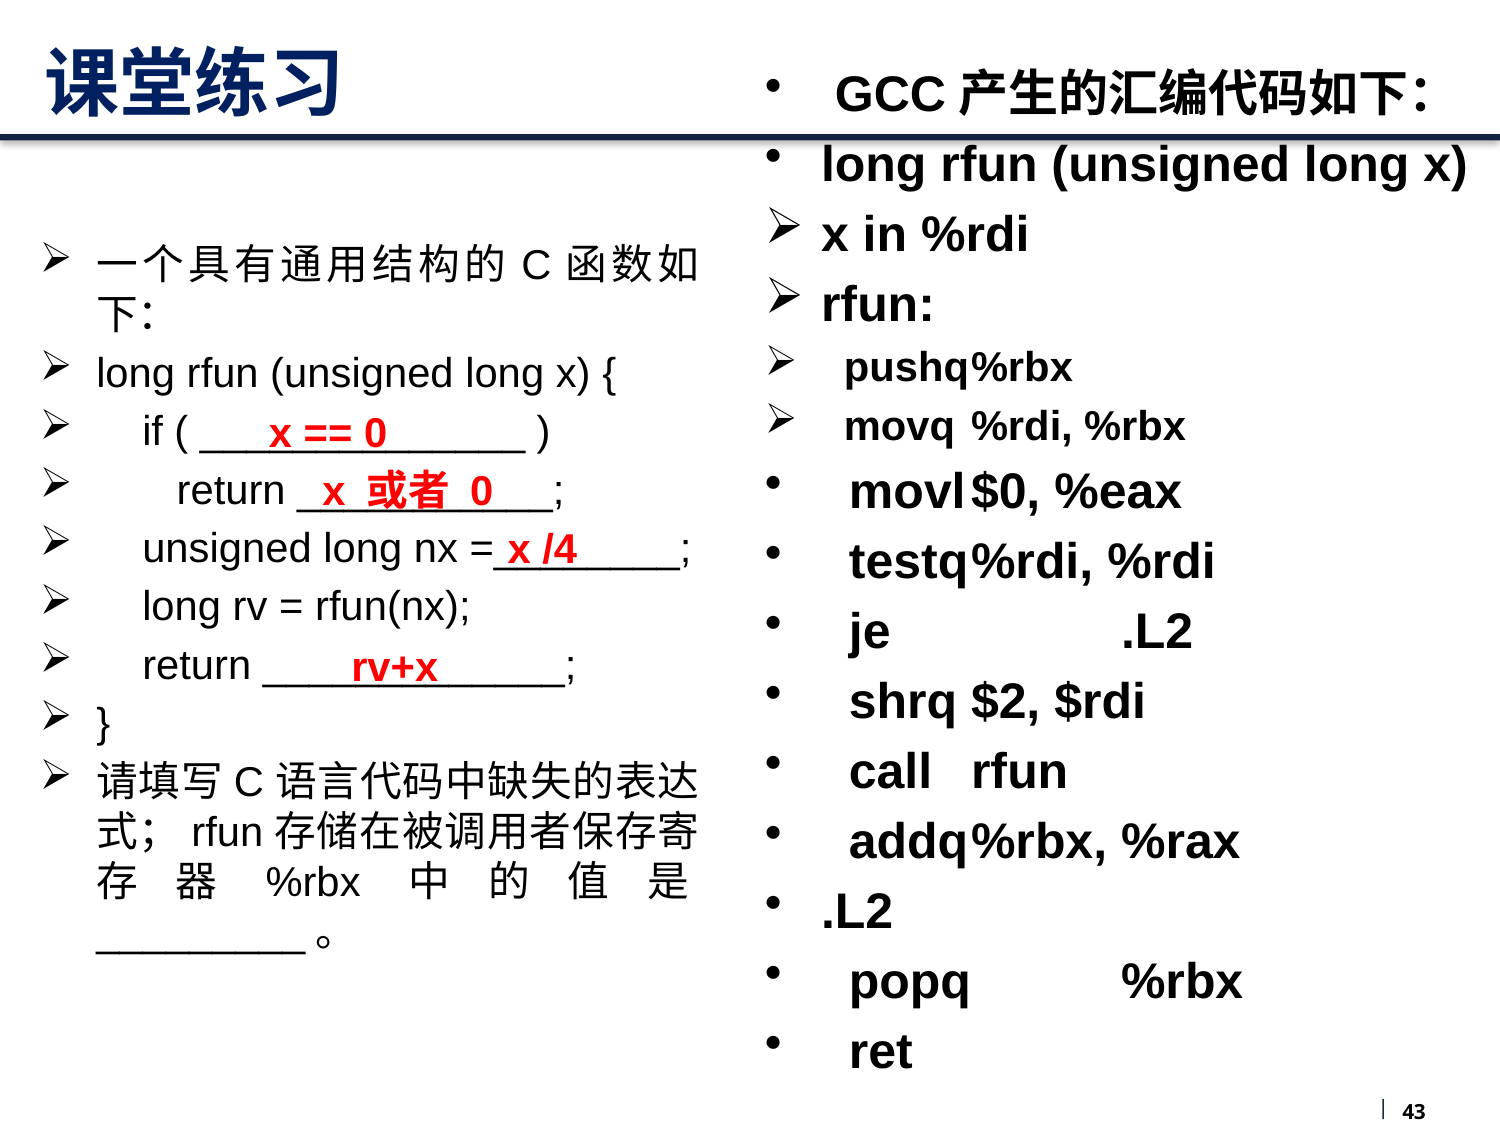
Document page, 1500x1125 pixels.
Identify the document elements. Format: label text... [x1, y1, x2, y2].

title 课堂练习 [29, 0, 1459, 161]
text_box x 或者 0 [307, 456, 508, 521]
list 一个具有通用结构的C函数如下： long rfun (unsigned long x) { if ( ______________ ) return ___________; unsigned long nx =________; long rv = rfun(nx); return _____________; } 请填写C语言代码中缺失的表达式；rfun存储在被调用者保存寄存器%rbx中的值是_________。 [24, 229, 715, 918]
text_box x == 0 [254, 398, 403, 464]
text_box x /4 [492, 514, 592, 579]
text_box GCC产生的汇编代码如下： long rfun (unsigned long x) x in %rdi rfun: pushq %rbx movq %rdi, %rbx movl $0, %eax testq %rdi, %rdi je .L2 shrq $2, $rdi call rfun addq %rbx, %rax .L2 popq %rbx ret [750, 54, 1500, 935]
text_box rv+x [336, 632, 454, 698]
